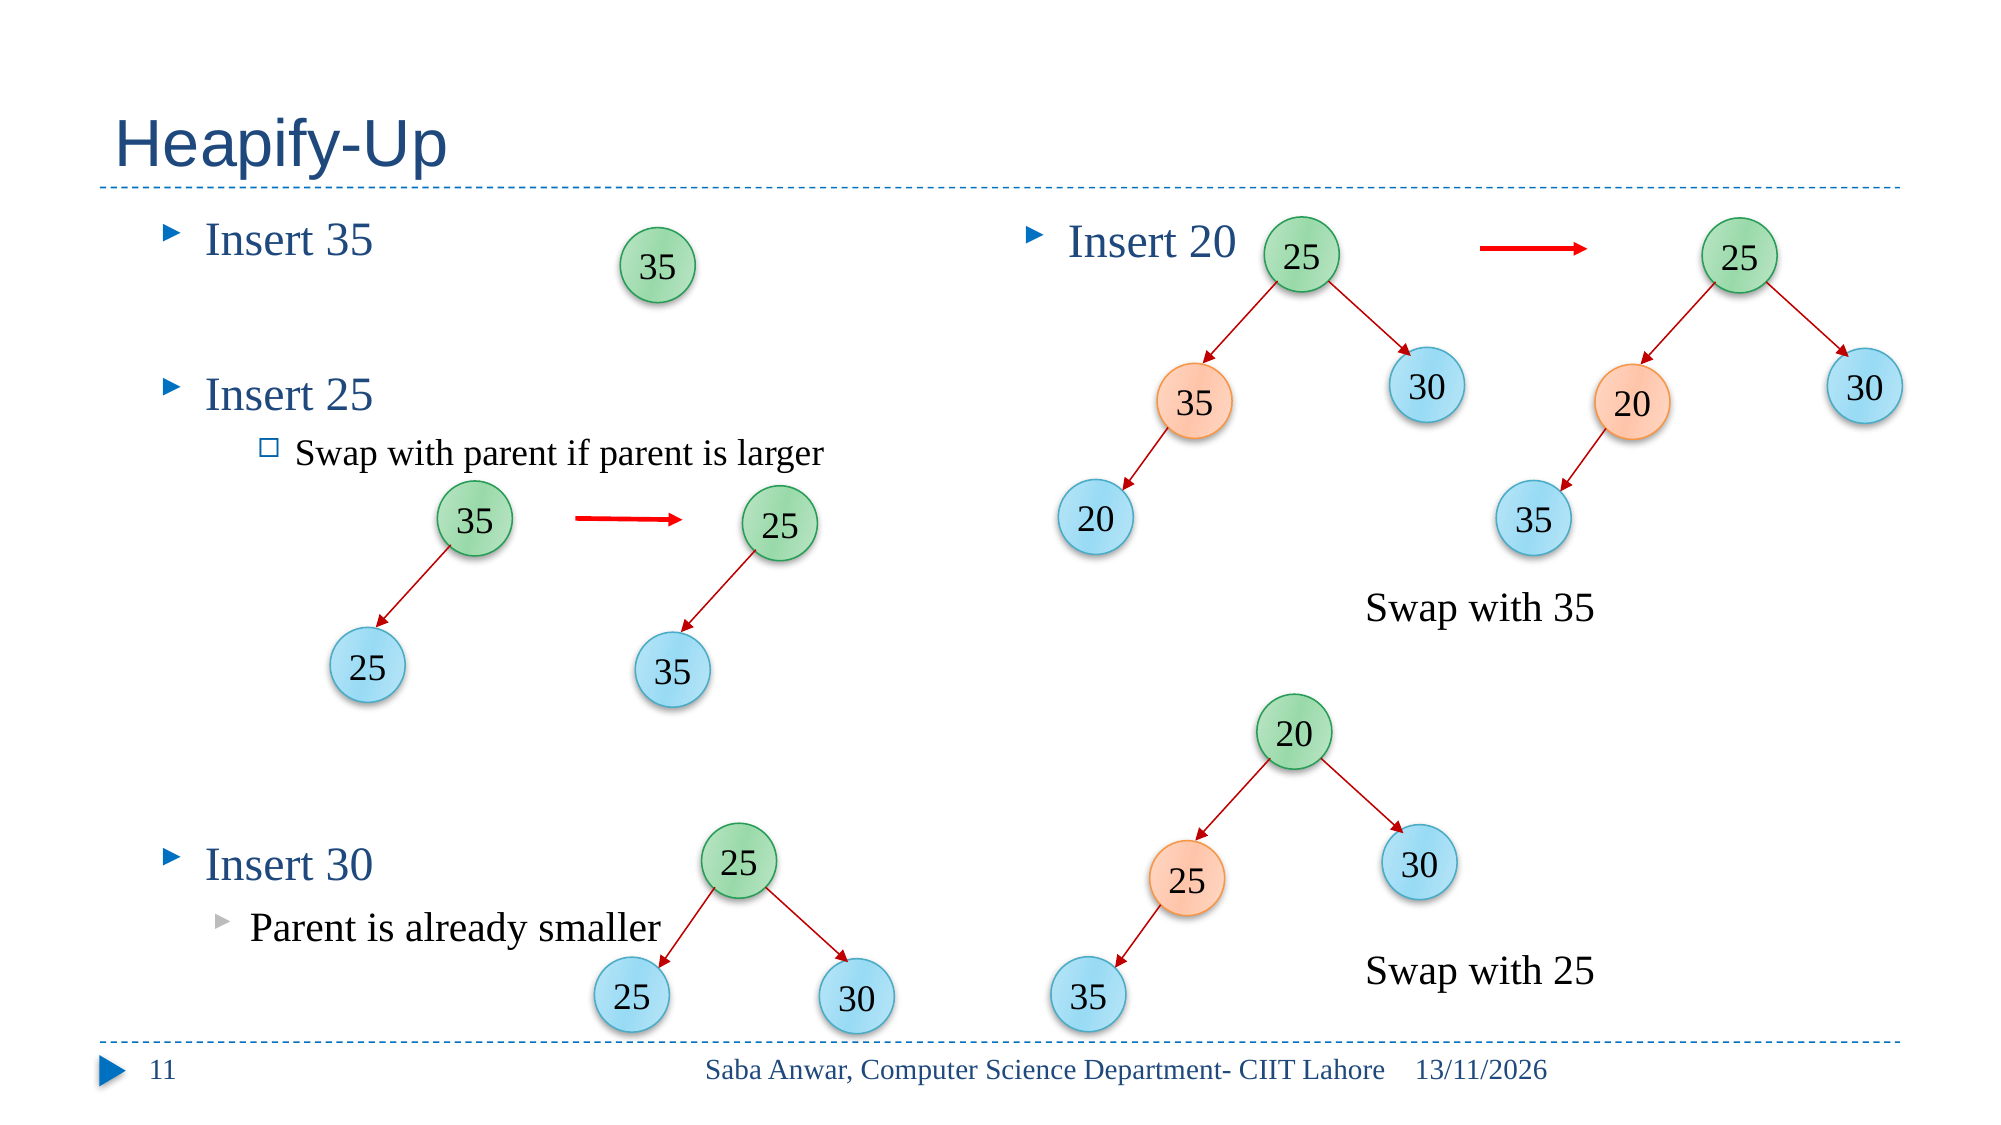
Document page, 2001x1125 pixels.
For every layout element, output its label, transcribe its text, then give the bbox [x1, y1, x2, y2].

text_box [1320, 757, 1404, 834]
text_box 25 [1263, 216, 1341, 293]
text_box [1765, 281, 1849, 358]
text_box 35 [634, 631, 712, 708]
text_box 35 [619, 226, 697, 304]
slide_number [1401, 1042, 1901, 1103]
slide_number 11 [133, 1042, 568, 1103]
text_box 25 [1701, 217, 1778, 294]
title Heapify-Up [99, 24, 1900, 188]
text_box 30 [818, 957, 896, 1035]
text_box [1122, 427, 1169, 491]
text_box Insert 20 Swap with 35 Swap with 25 [972, 202, 1900, 1013]
list Insert 35 Insert 25 Swap with parent if parent is larger Insert 30 Parent is already smaller [99, 200, 972, 1037]
text_box 25 [700, 822, 778, 899]
text_box 25 [741, 484, 819, 562]
text_box 25 [329, 626, 406, 704]
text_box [1114, 904, 1161, 968]
text_box 35 [1156, 362, 1233, 440]
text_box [1640, 281, 1716, 365]
text_box 35 [436, 480, 514, 557]
text_box 35 [1495, 479, 1572, 557]
text_box 25 [593, 956, 671, 1033]
text_box 20 [1057, 478, 1135, 556]
footer Saba Anwar, Computer Science Department- CIIT Lahore [634, 1042, 1401, 1103]
text_box 20 [1594, 363, 1671, 441]
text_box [658, 886, 716, 969]
text_box 25 [1148, 839, 1226, 917]
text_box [1559, 428, 1607, 492]
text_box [1194, 757, 1271, 841]
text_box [375, 544, 451, 628]
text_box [1328, 280, 1412, 357]
text_box 30 [1381, 823, 1458, 901]
text_box 30 [1826, 347, 1904, 425]
text_box 35 [1050, 955, 1127, 1033]
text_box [765, 886, 849, 963]
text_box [680, 549, 756, 633]
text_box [1202, 280, 1278, 364]
text_box 30 [1388, 346, 1466, 424]
text_box 20 [1256, 693, 1333, 770]
